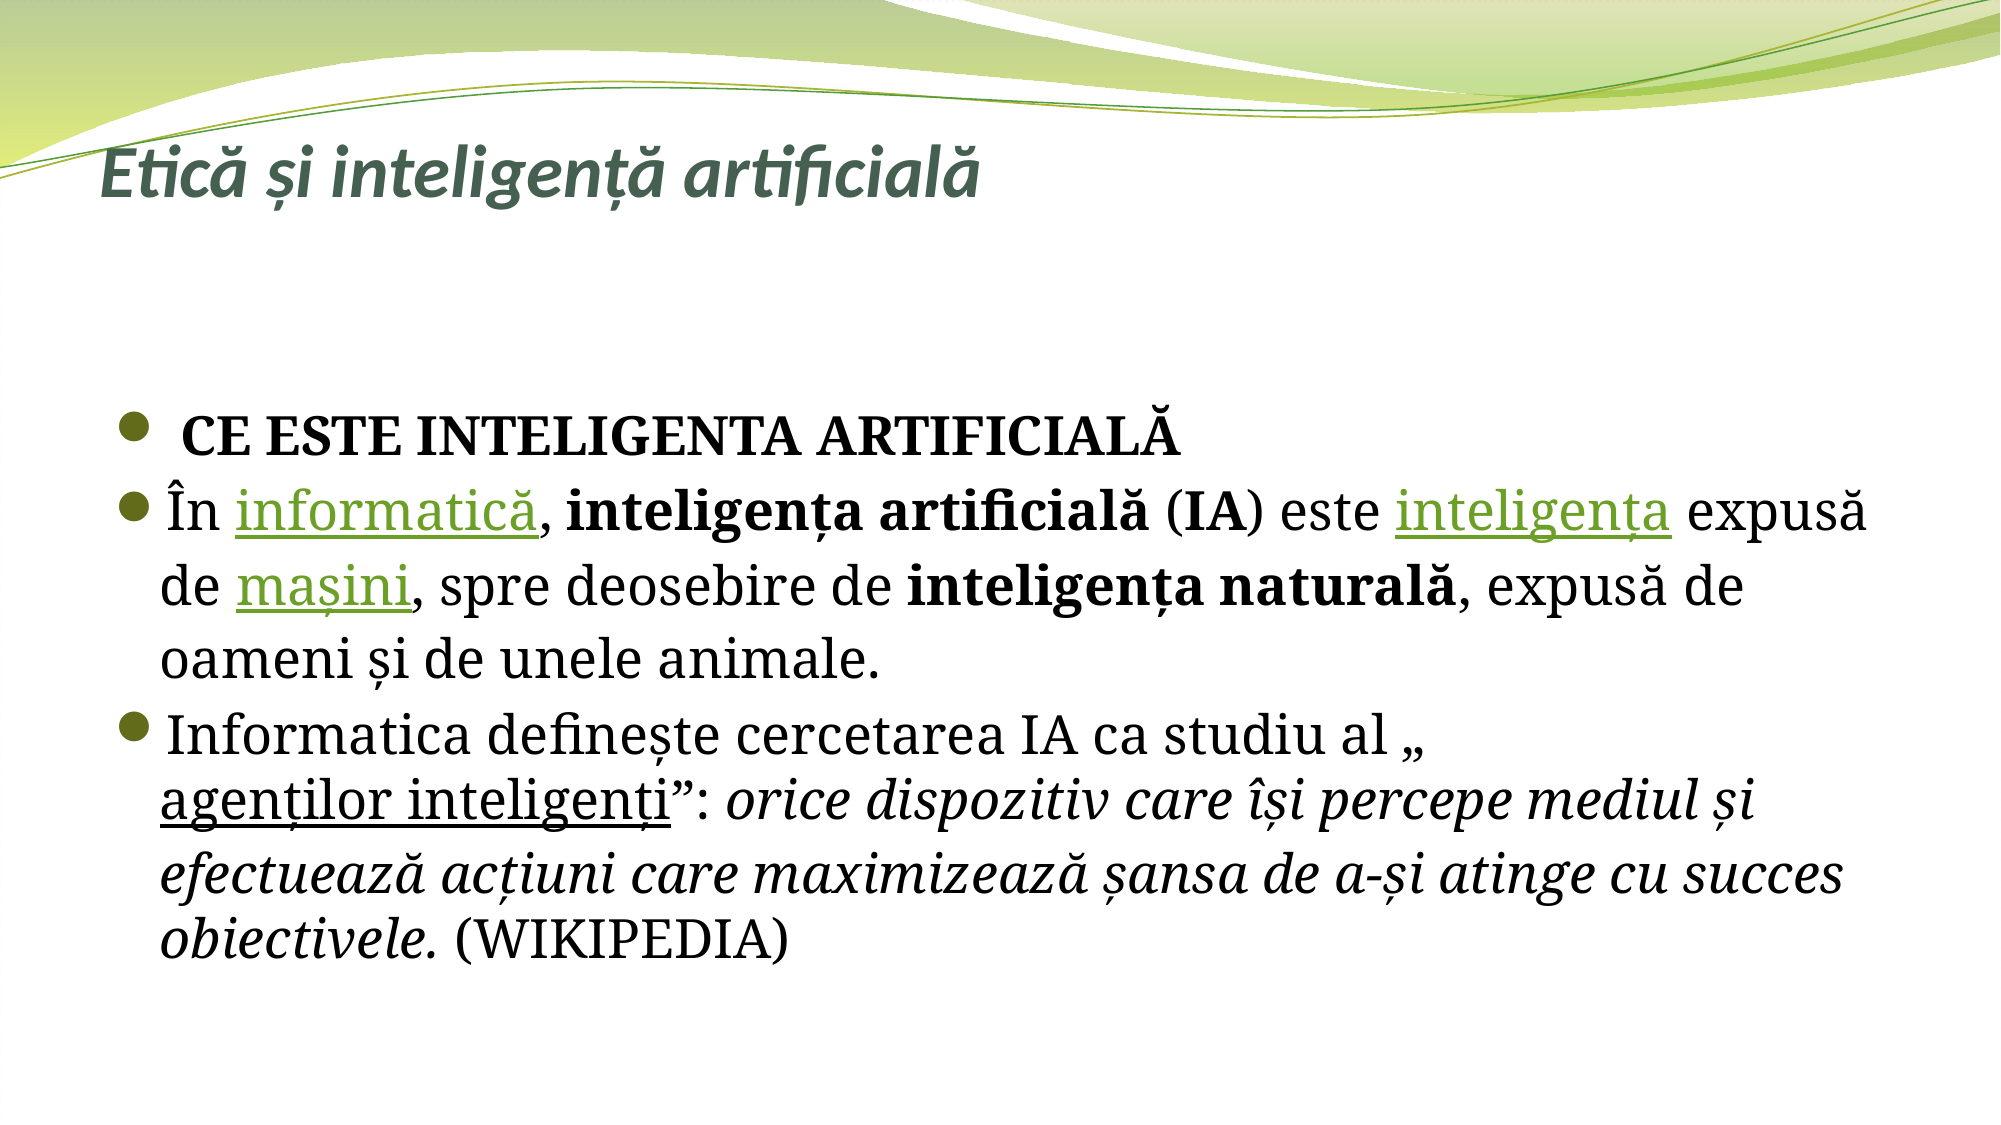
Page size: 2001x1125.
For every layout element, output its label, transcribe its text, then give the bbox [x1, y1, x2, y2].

title Etică și inteligență artificială [99, 115, 1900, 303]
list CE ESTE INTELIGENTA ARTIFICIALĂ În informatică, inteligența artificială (IA) este inteligența expusă de mașini, spre deosebire de inteligența naturală, expusă de oameni și de unele animale. Informatica definește cercetarea IA ca studiu al „agenților inteligenți⁠”: orice dispozitiv care își percepe mediul și efectuează acțiuni care maximizează șansa de a-și atinge cu succes obiectivele. (WIKIPEDIA) [99, 317, 1900, 1038]
